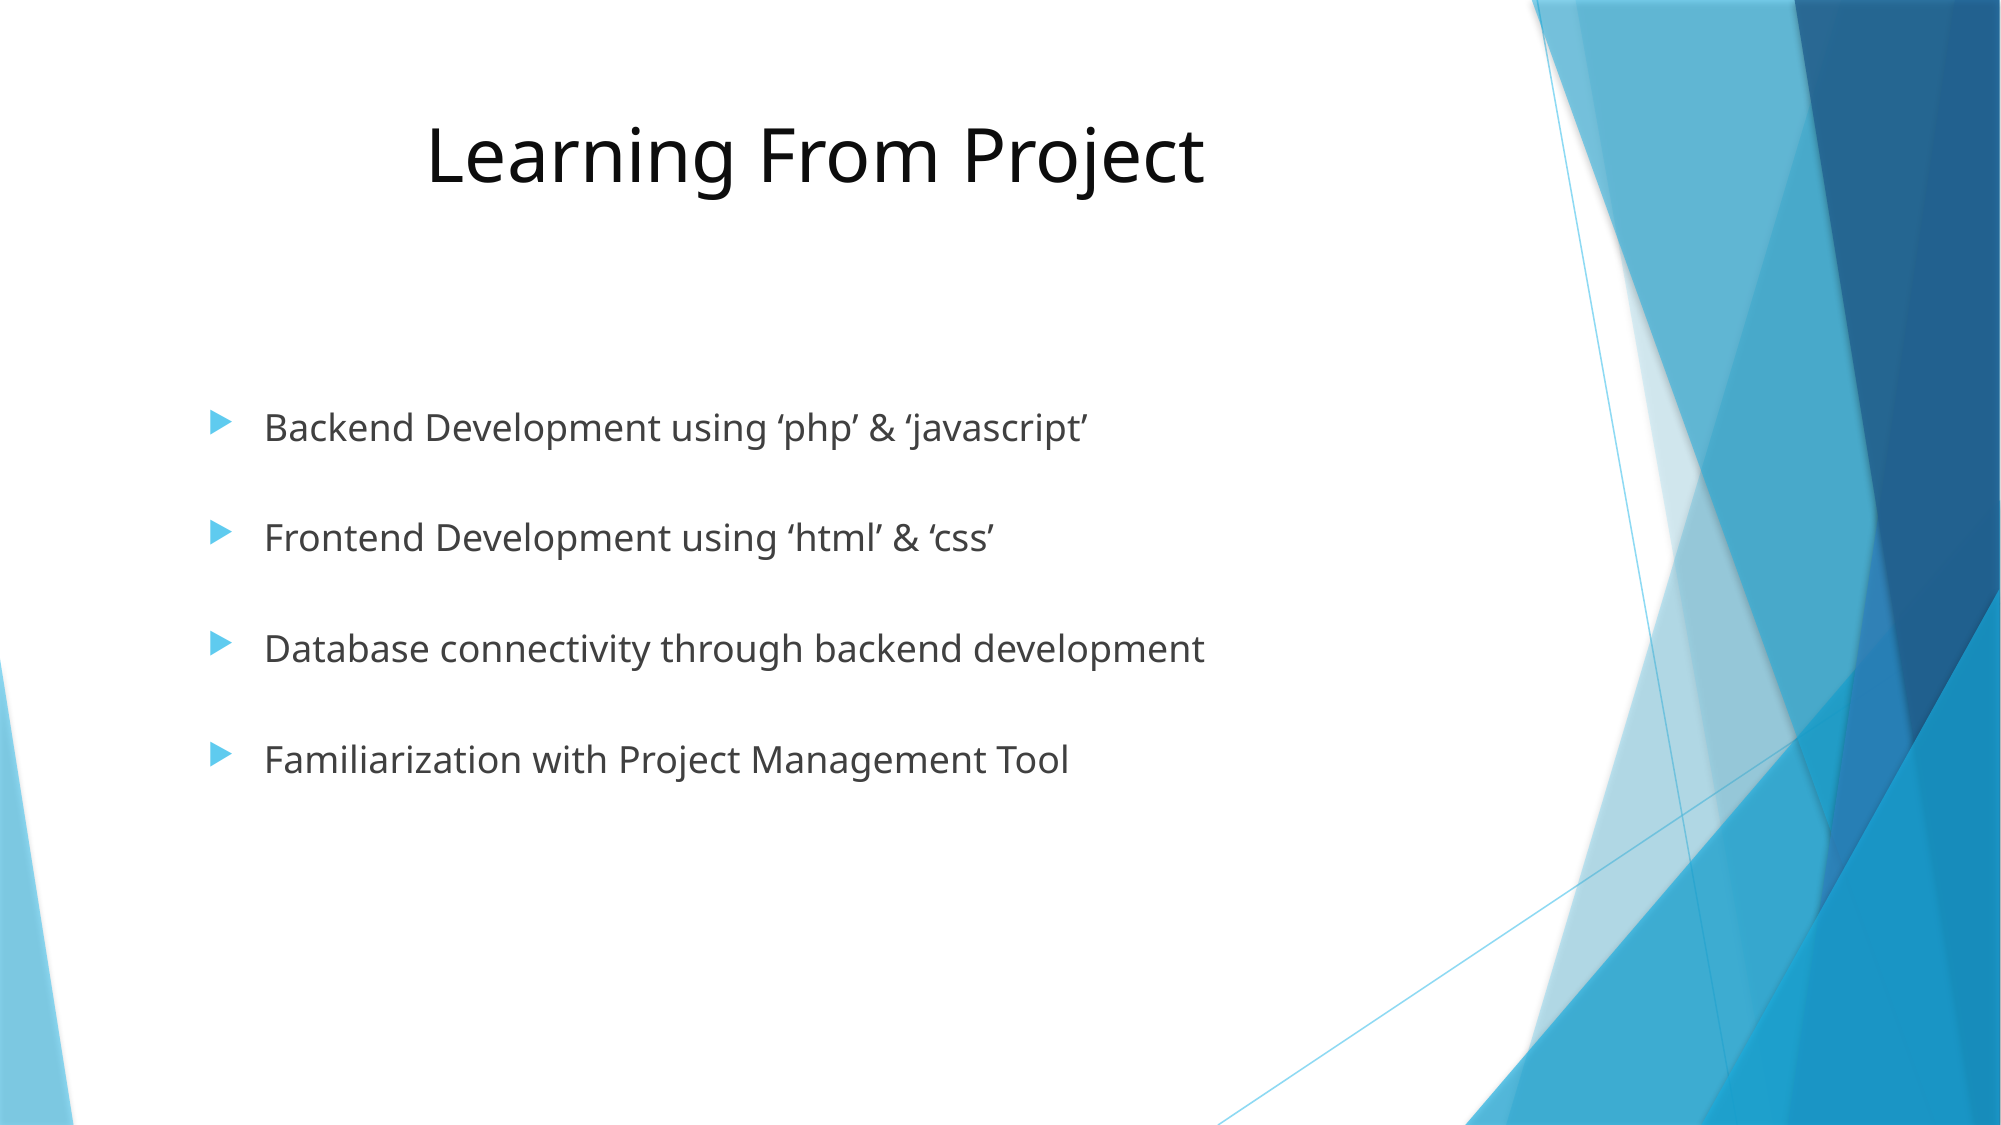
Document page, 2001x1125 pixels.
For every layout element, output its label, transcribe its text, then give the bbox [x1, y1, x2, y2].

list Backend Development using ‘php’ & ‘javascript’ Frontend Development using ‘html’ & ‘css’ Database connectivity through backend development Familiarization with Project Management Tool [192, 351, 1603, 988]
title Learning From Project [111, 99, 1522, 317]
